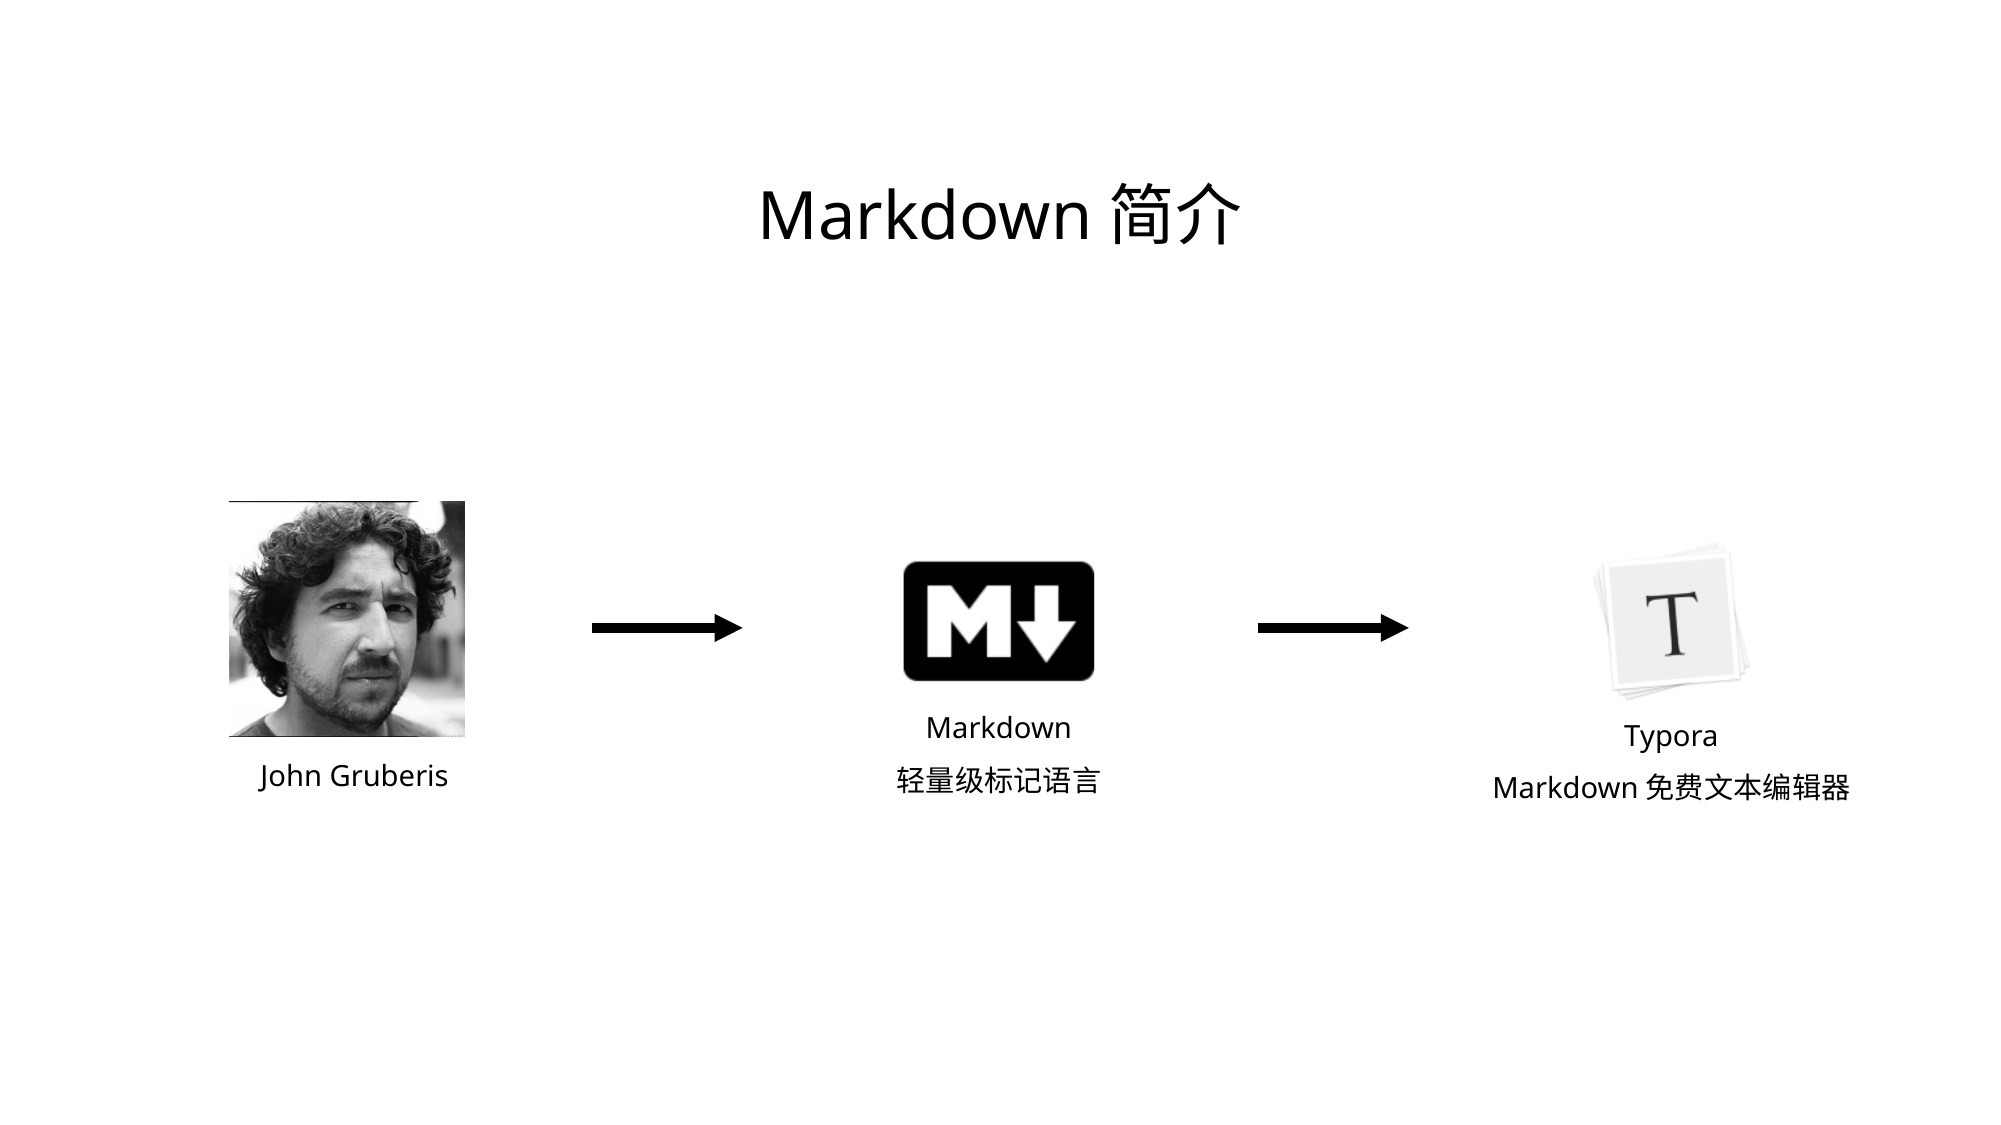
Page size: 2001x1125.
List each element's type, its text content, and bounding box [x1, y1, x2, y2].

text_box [849, 537, 1149, 801]
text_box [229, 501, 466, 801]
text_box Markdown简介 [547, 165, 1453, 261]
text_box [1452, 530, 1891, 808]
